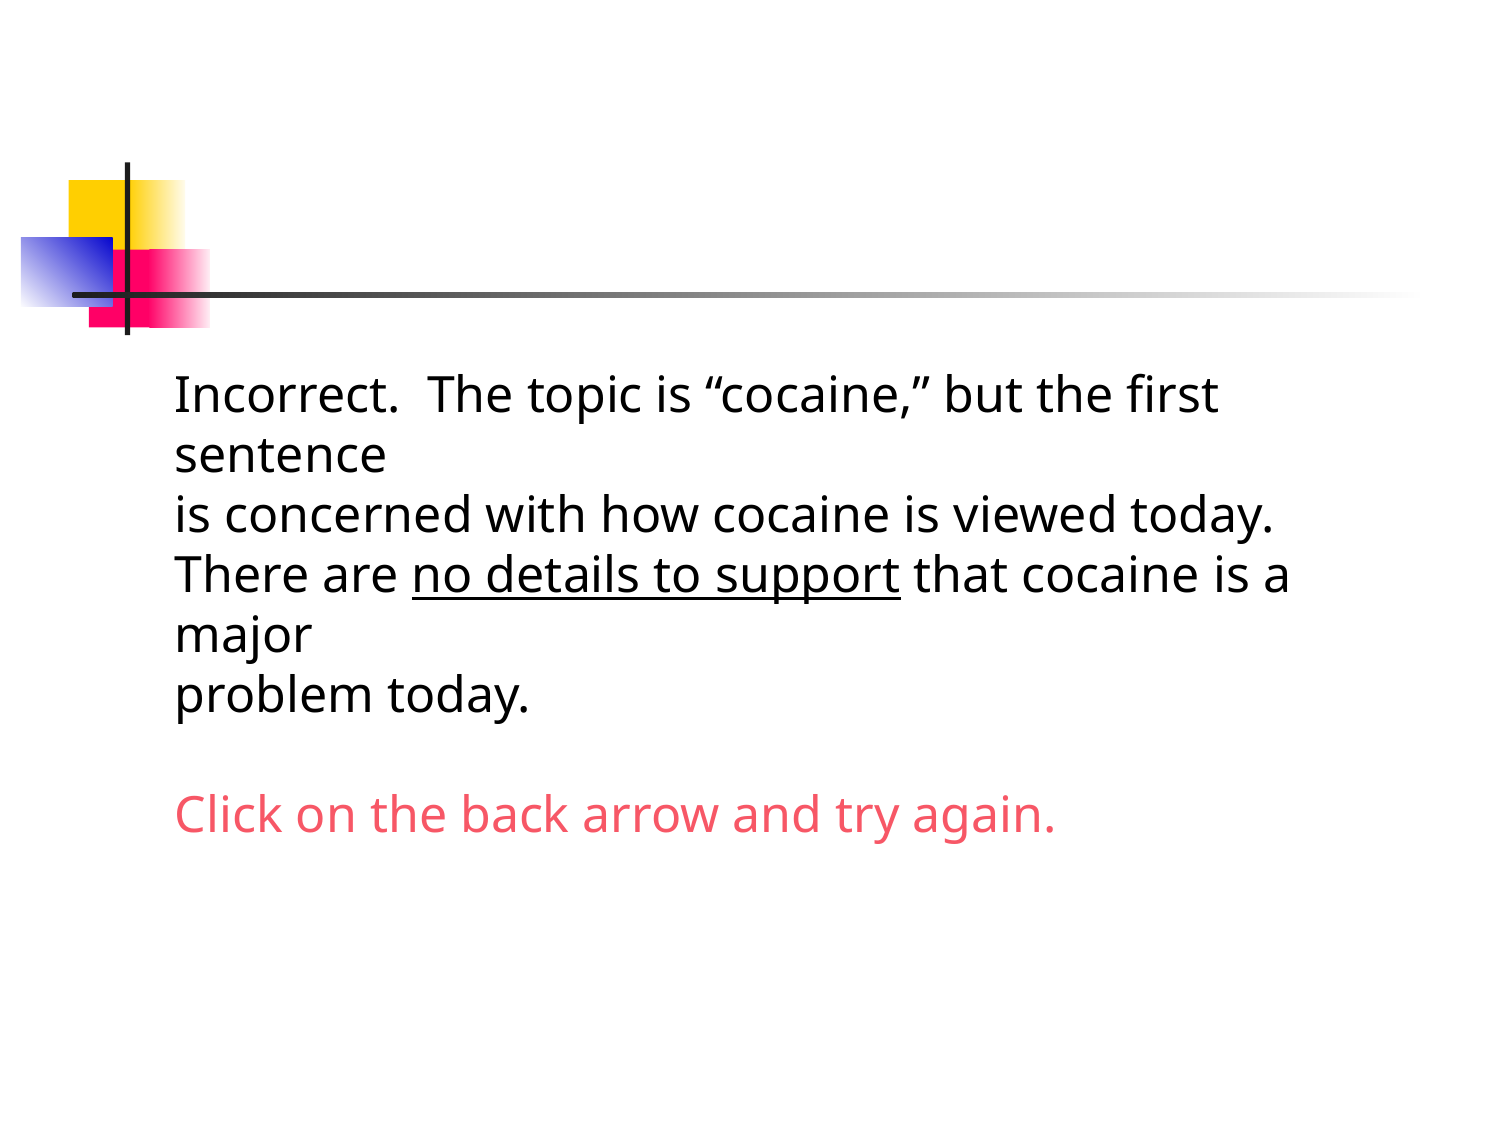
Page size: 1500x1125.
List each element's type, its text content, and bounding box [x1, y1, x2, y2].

text_box Incorrect. The topic is “cocaine,” but the first sentence is concerned with how cocaine is viewed today. There are no details to support that cocaine is a major problem today. Click on the back arrow and try again. [159, 355, 1429, 851]
